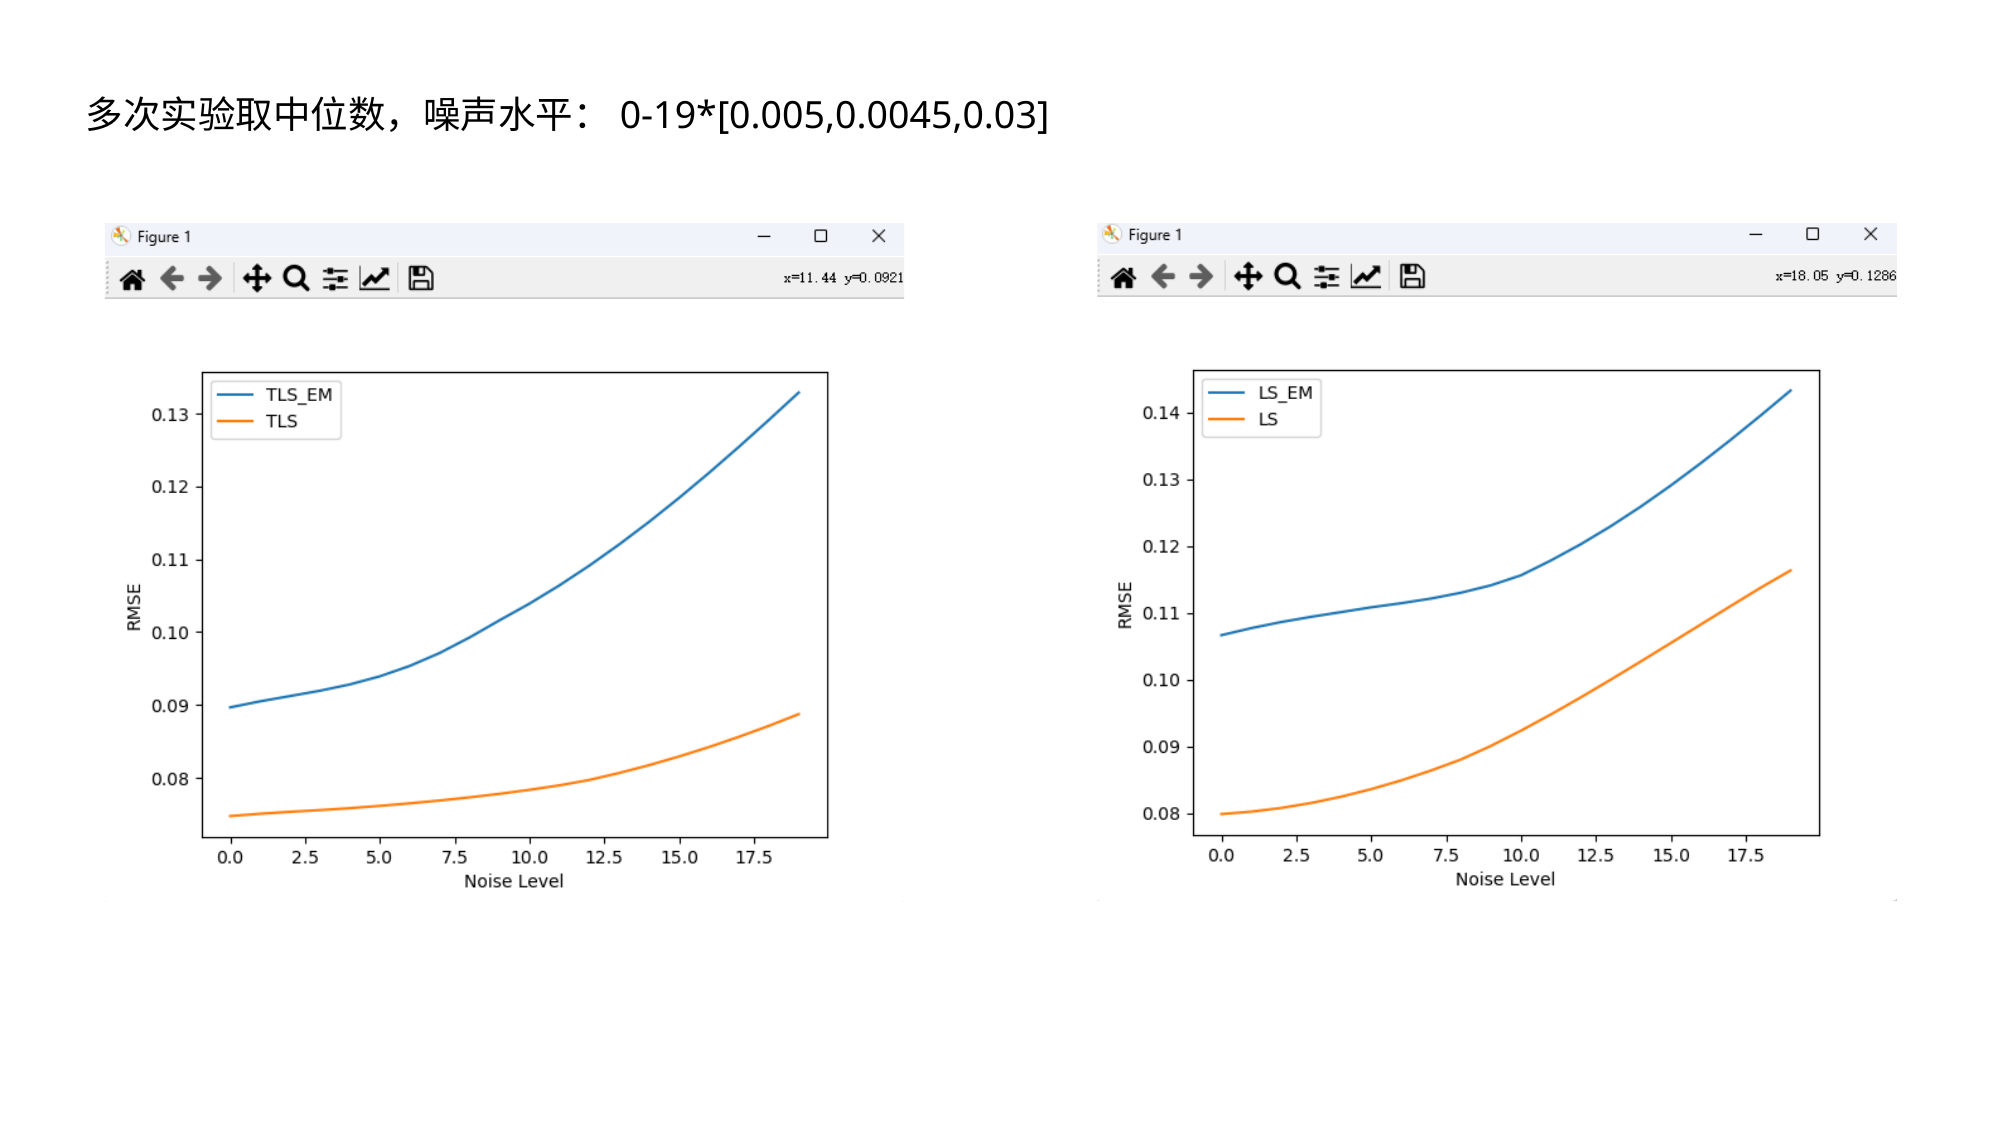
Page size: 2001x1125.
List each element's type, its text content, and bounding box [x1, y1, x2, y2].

picture [104, 223, 905, 902]
text_box 多次实验取中位数，噪声水平：0-19*[0.005,0.0045,0.03] [71, 83, 1065, 144]
picture [1097, 223, 1897, 901]
